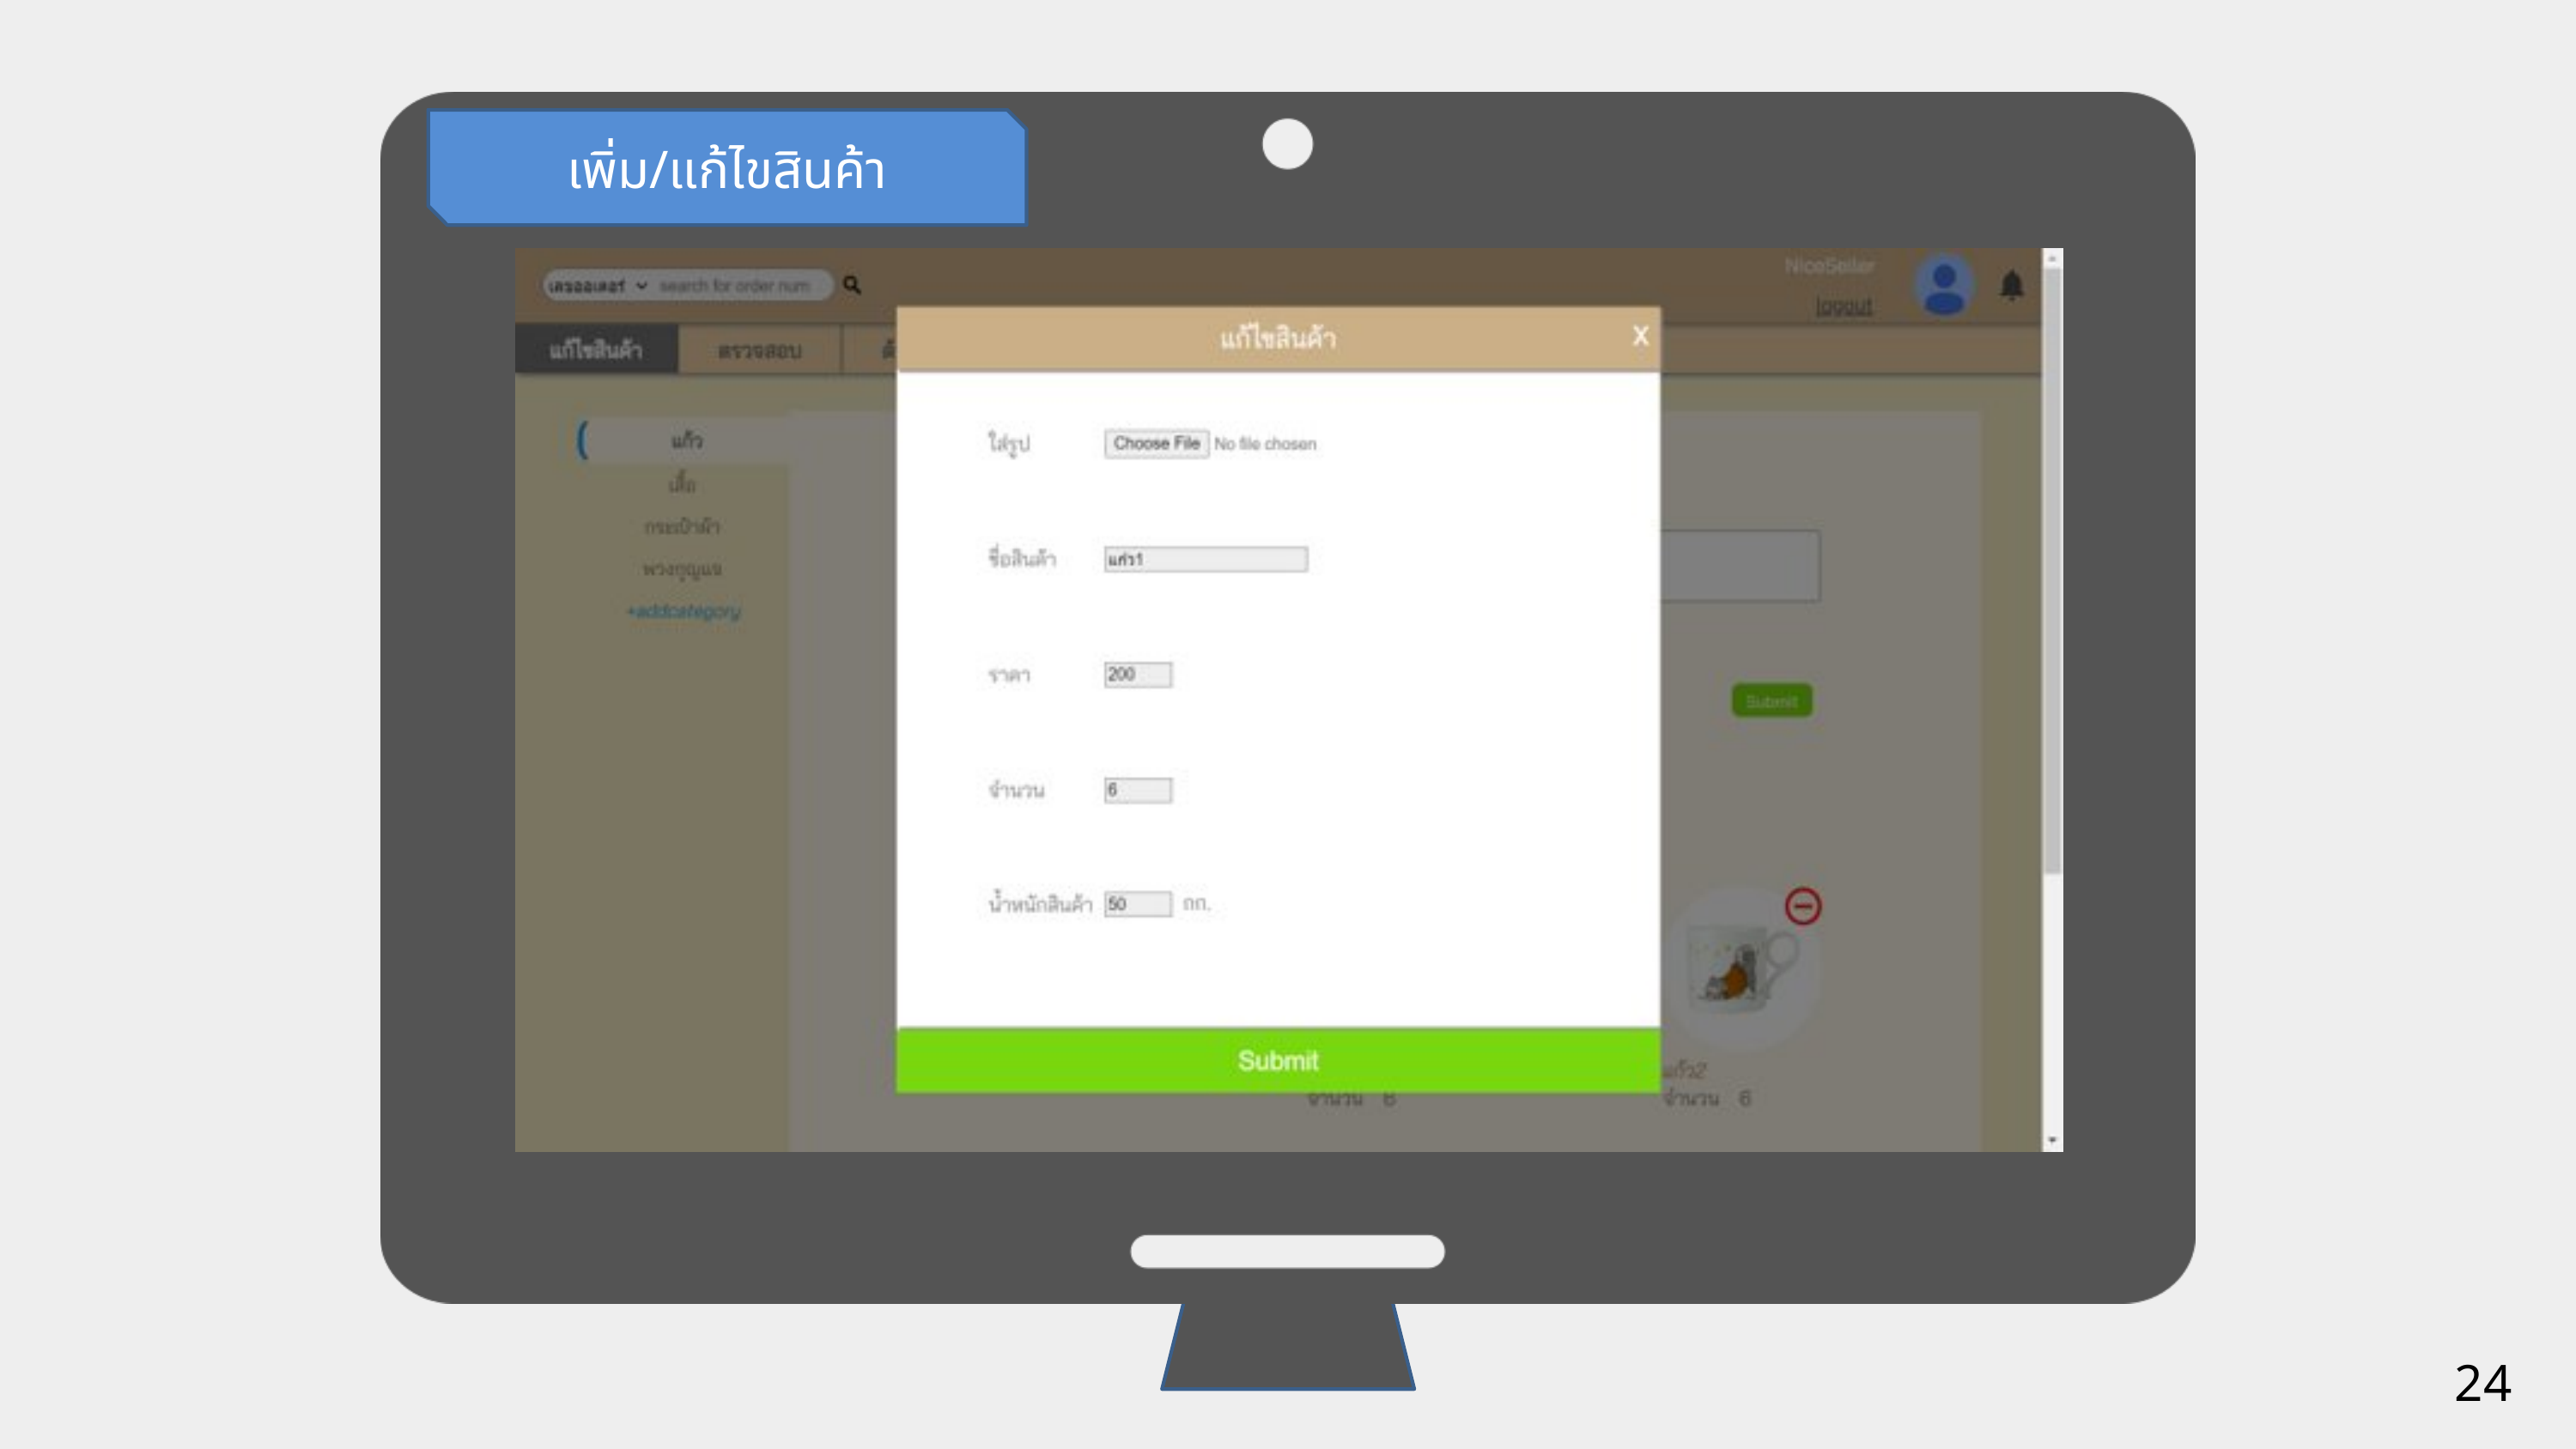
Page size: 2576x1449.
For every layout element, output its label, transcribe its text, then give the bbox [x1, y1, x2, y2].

picture [515, 248, 2063, 1152]
text_box 24 [1637, 1341, 2512, 1411]
text_box [1160, 1310, 1417, 1391]
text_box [380, 92, 2196, 1304]
